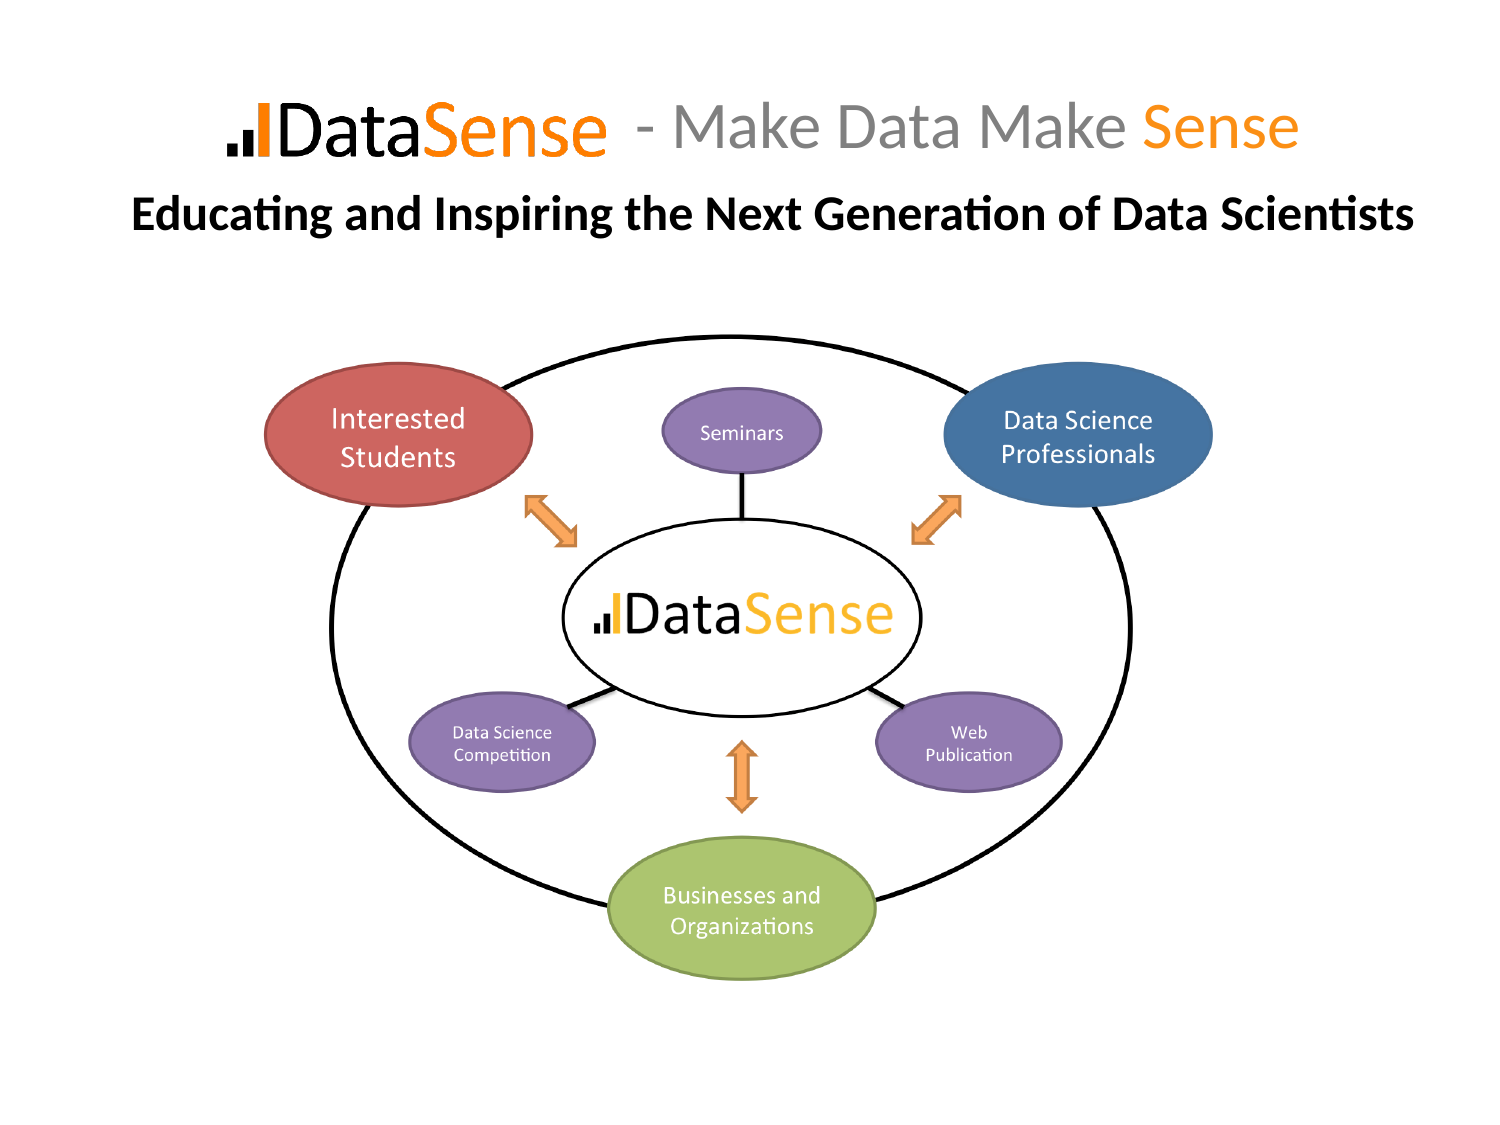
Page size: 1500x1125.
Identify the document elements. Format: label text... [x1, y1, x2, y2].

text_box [223, 74, 1323, 172]
text_box Educating and Inspiring the Next Generation of Data Scientists [116, 172, 1431, 248]
picture [242, 289, 1258, 1013]
